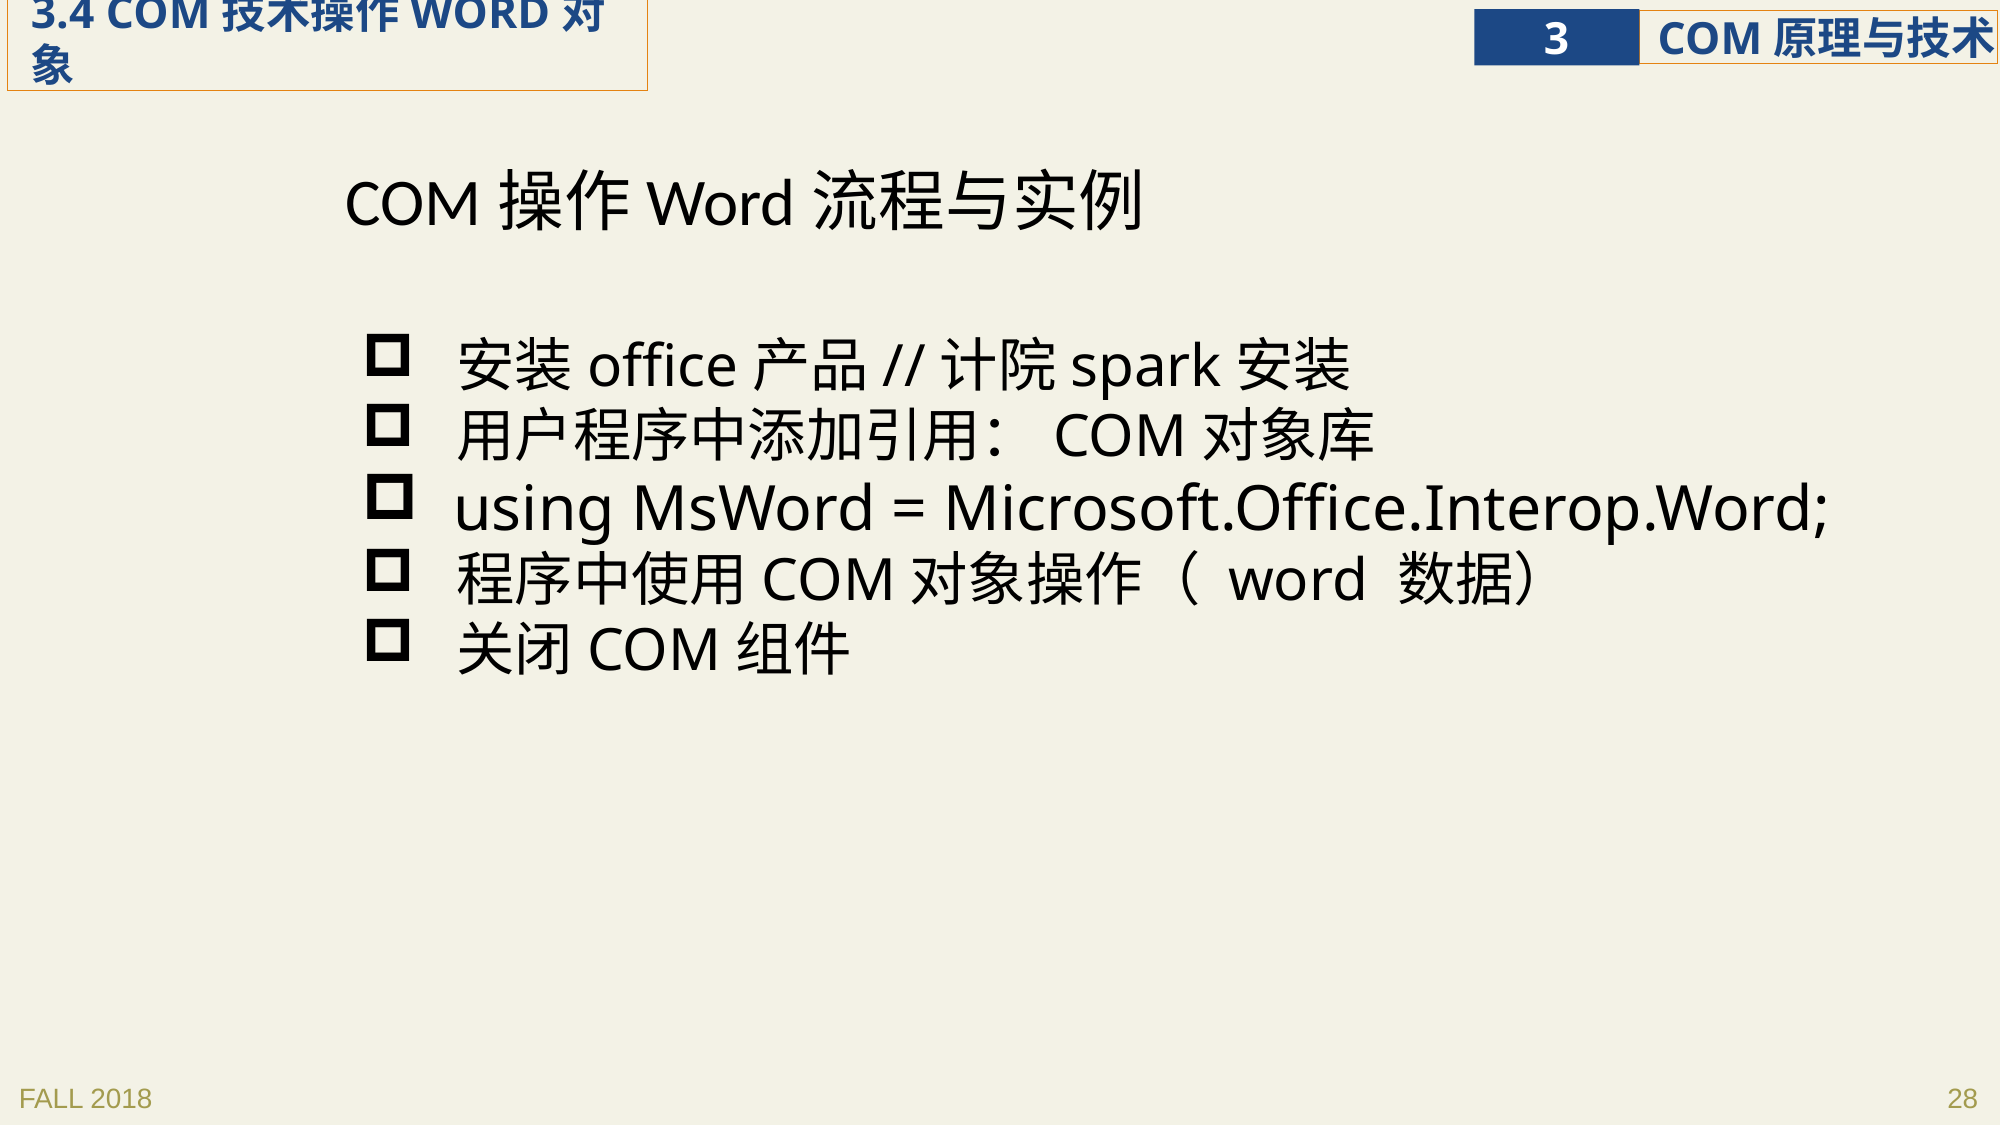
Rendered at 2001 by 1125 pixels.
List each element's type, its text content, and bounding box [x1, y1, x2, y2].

title COM操作Word流程与实例 [333, 136, 1763, 261]
list 安装office产品//计院spark安装 用户程序中添加引用：COM对象库 using MsWord = Microsoft.Office.Interop.Word; 程序中使用COM对象操作（ word 数据） 关闭COM组件 [333, 322, 1888, 960]
